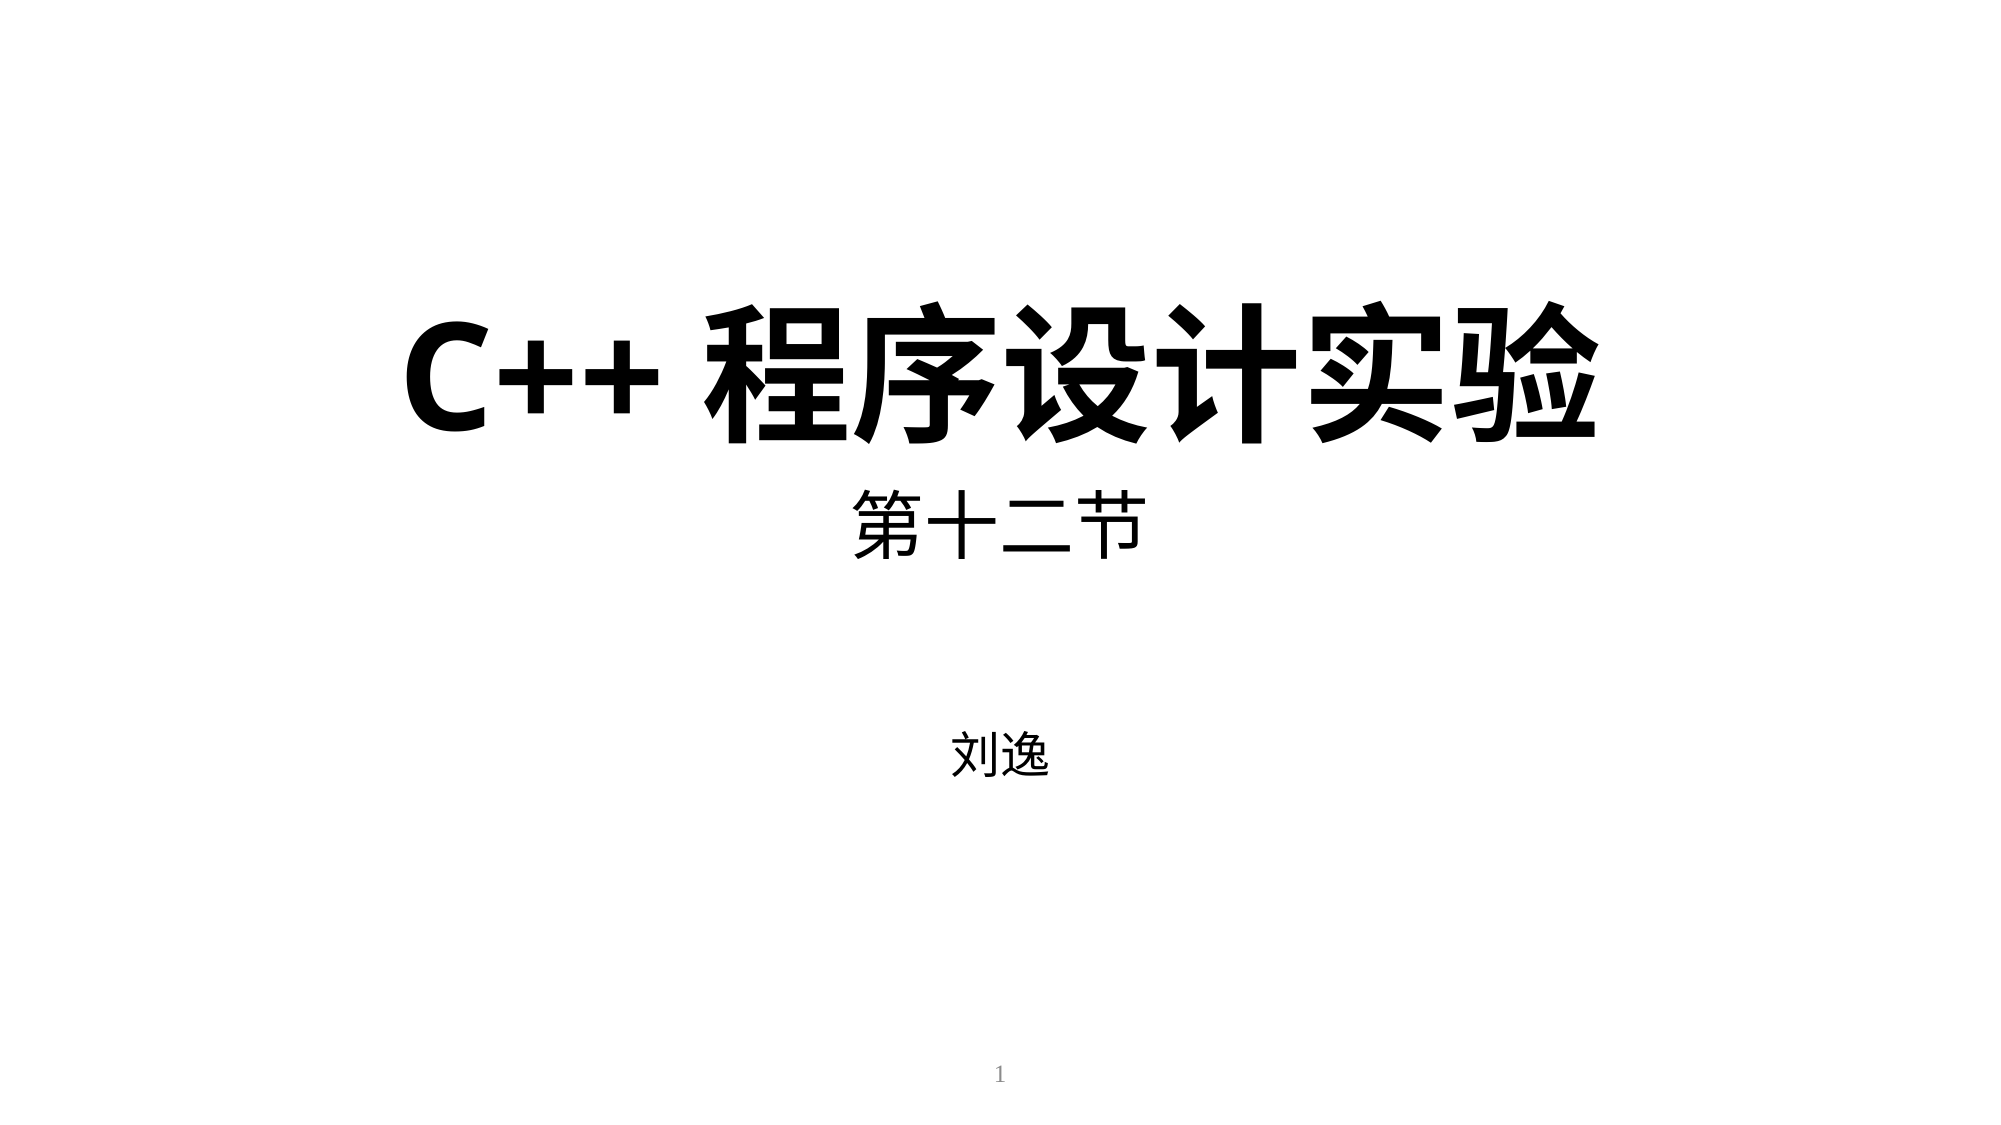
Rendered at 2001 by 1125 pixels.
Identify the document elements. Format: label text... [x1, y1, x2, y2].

subtitle 刘逸 [249, 722, 1750, 995]
slide_number 1 [774, 1042, 1225, 1103]
title C++程序设计实验 第十二节 [249, 184, 1750, 576]
